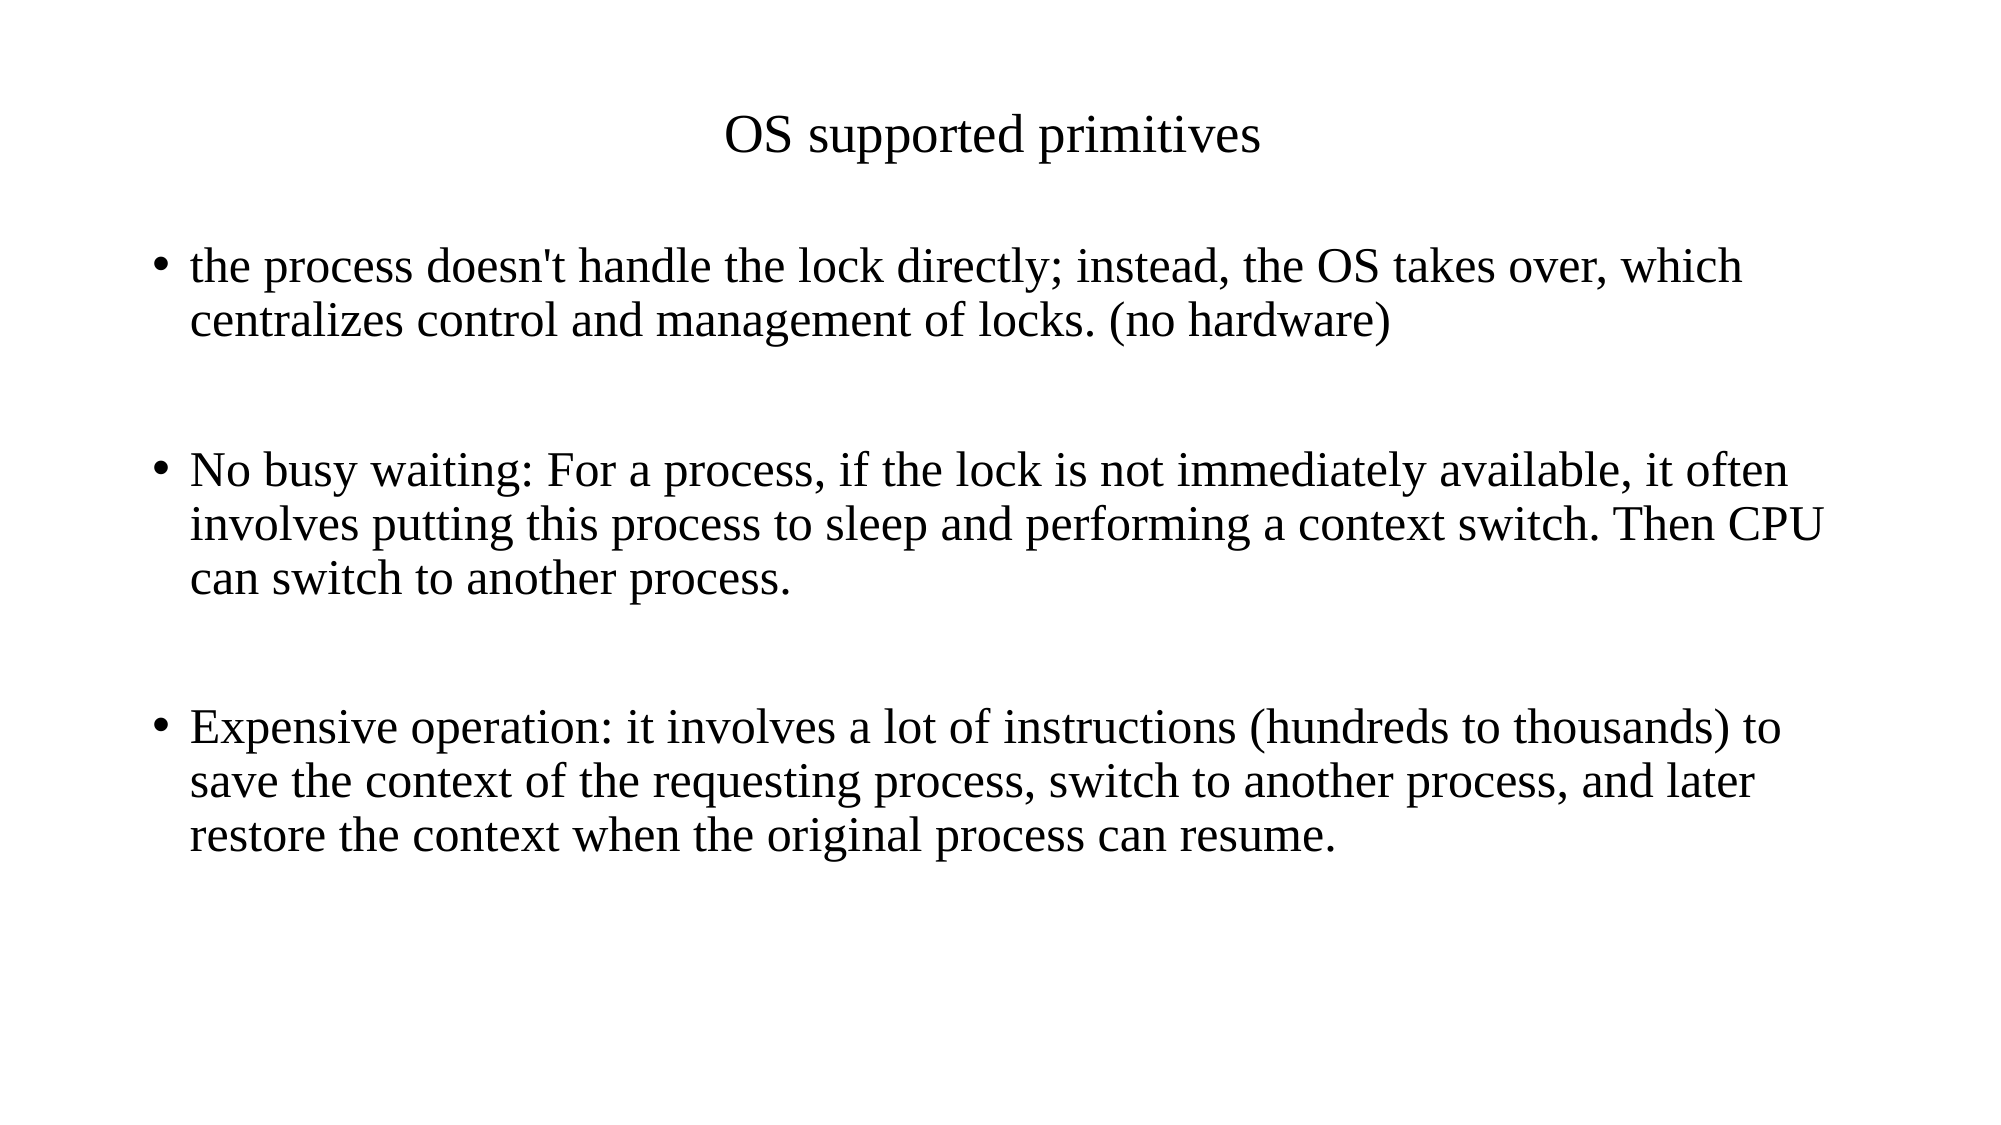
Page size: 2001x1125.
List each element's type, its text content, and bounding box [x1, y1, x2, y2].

title OS supported primitives [137, 96, 1863, 231]
list the process doesn't handle the lock directly; instead, the OS takes over, which centralizes control and management of locks. (no hardware) No busy waiting: For a process, if the lock is not immediately available, it often involves putting this process to sleep and performing a context switch. Then CPU can switch to another process. Expensive operation: it involves a lot of instructions (hundreds to thousands) to save the context of the requesting process, switch to another process, and later restore the context when the original process can resume. [137, 231, 1863, 1014]
